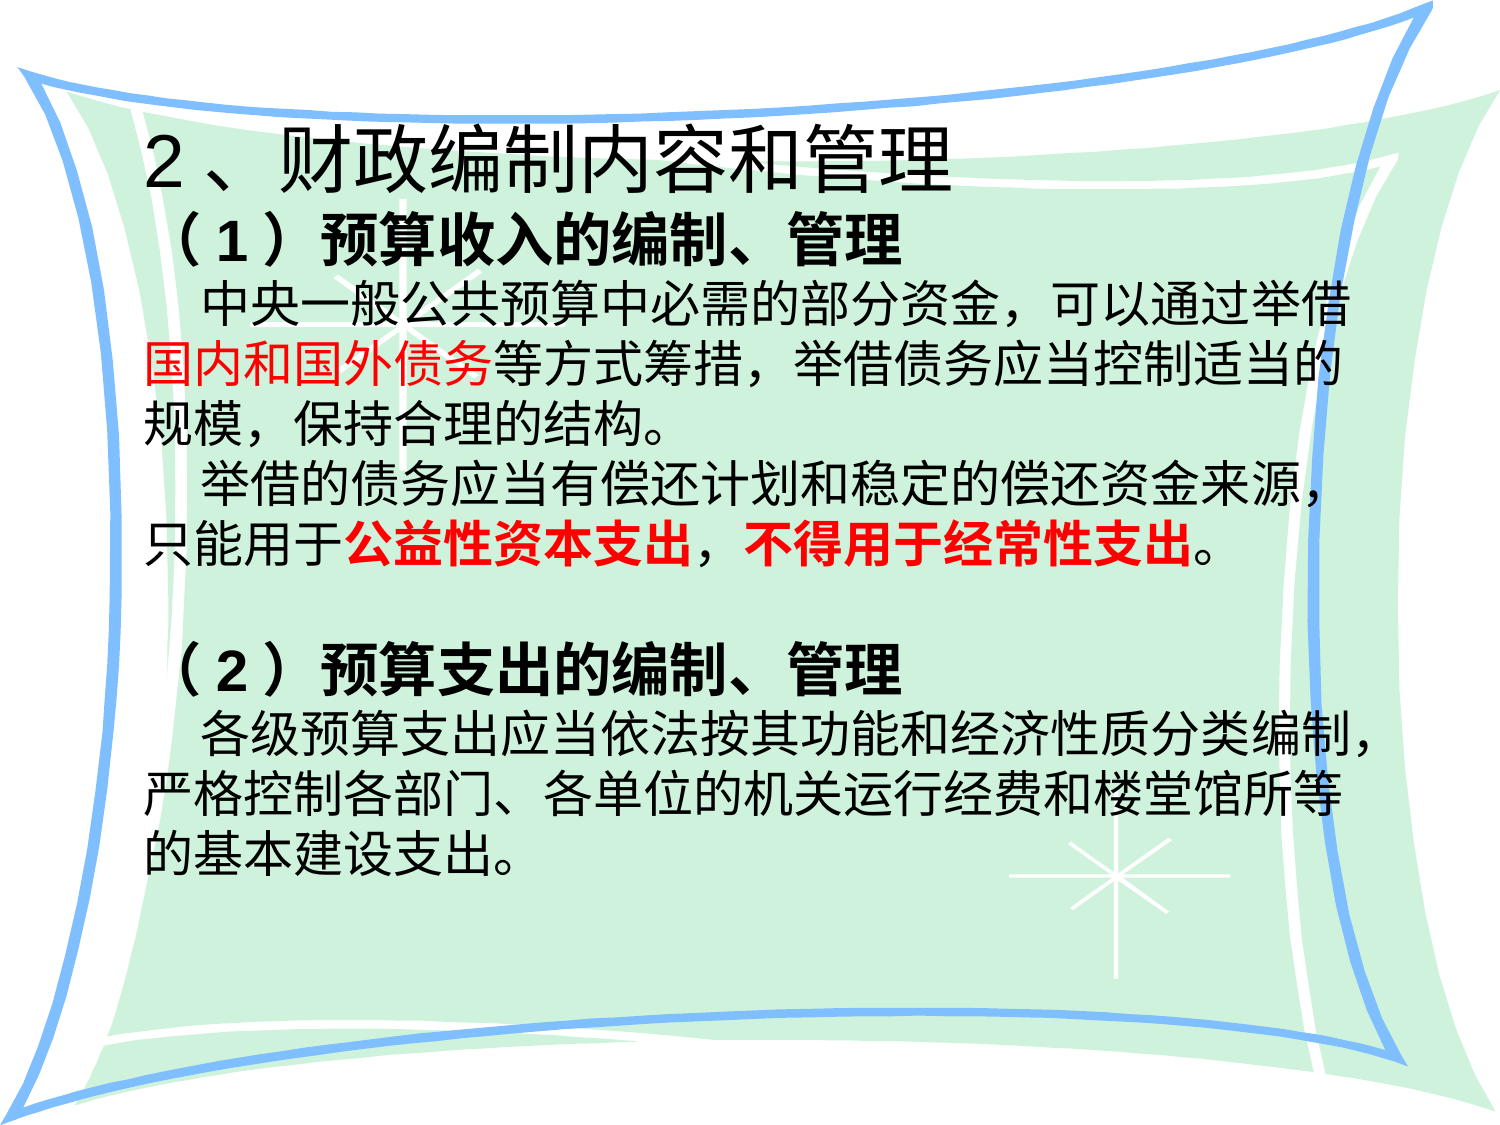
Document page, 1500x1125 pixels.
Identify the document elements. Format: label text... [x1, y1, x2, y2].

text_box 2、财政编制内容和管理 （1）预算收入的编制、管理 中央一般公共预算中必需的部分资金，可以通过举借国内和国外债务等方式筹措，举借债务应当控制适当的规模，保持合理的结构。 举借的债务应当有偿还计划和稳定的偿还资金来源，只能用于公益性资本支出，不得用于经常性支出。 （2）预算支出的编制、管理 各级预算支出应当依法按其功能和经济性质分类编制，严格控制各部门、各单位的机关运行经费和楼堂馆所等的基本建设支出。 [128, 105, 1407, 981]
